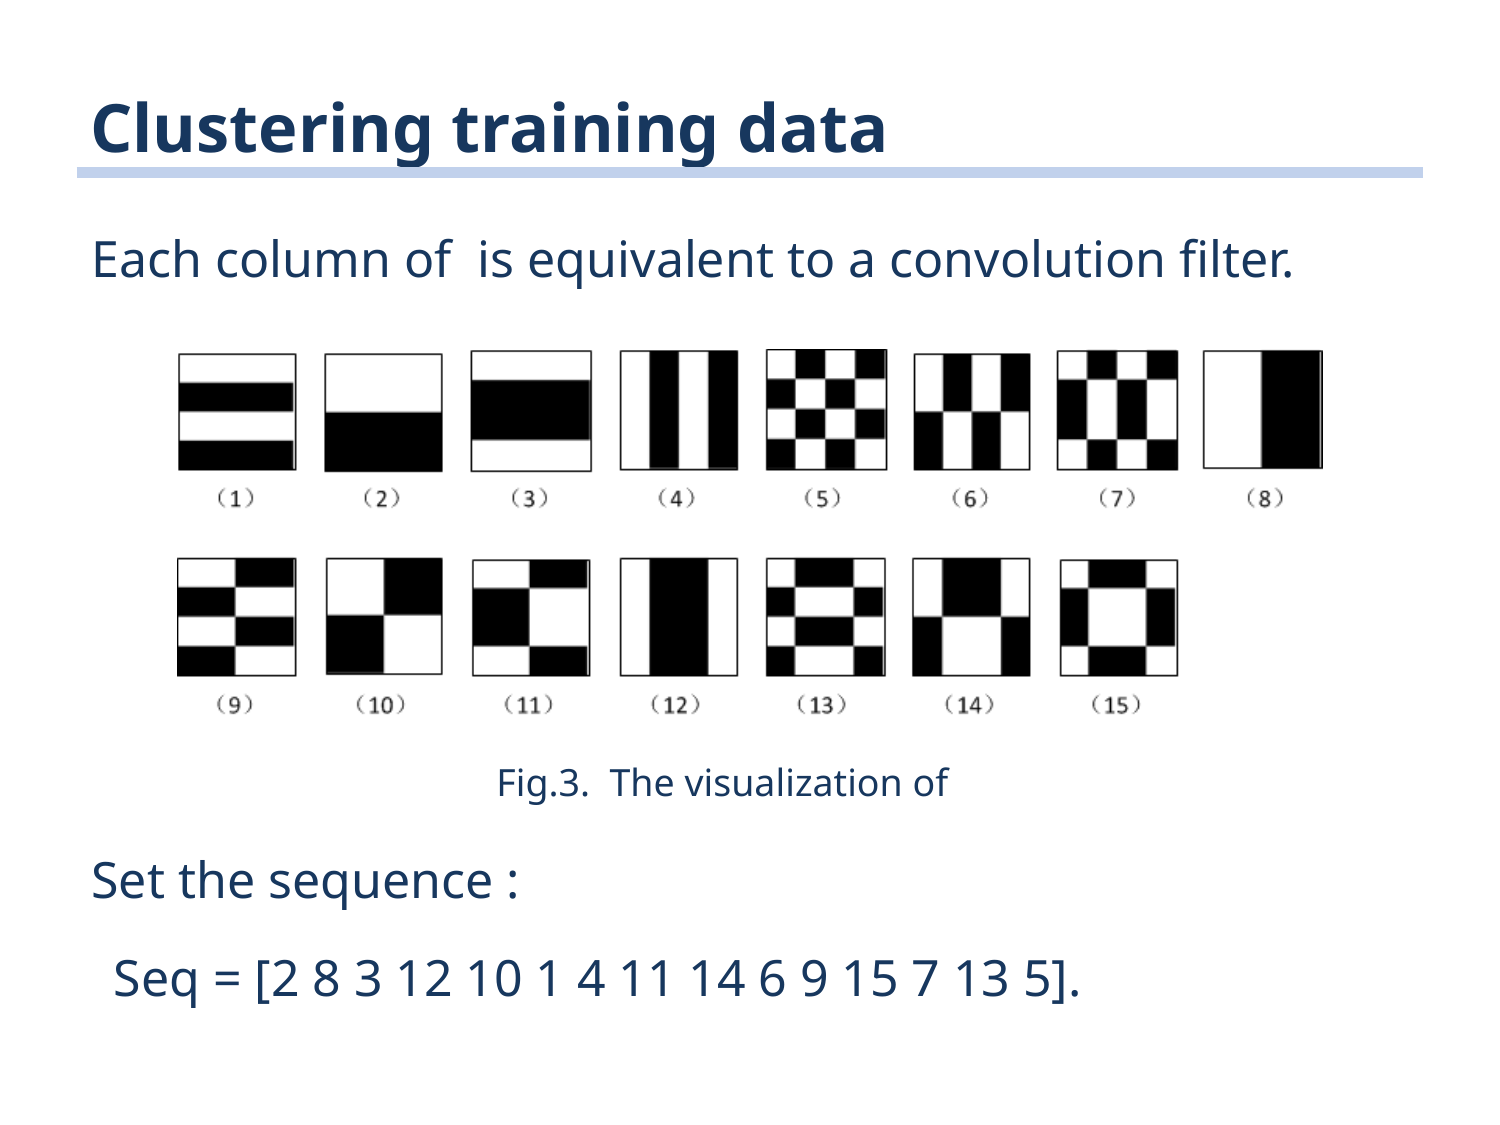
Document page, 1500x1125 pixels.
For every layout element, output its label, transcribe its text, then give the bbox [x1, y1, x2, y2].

picture [176, 349, 1323, 722]
title Clustering training data [75, 78, 1425, 174]
text_box Seq = [2 8 3 12 10 1 4 11 14 6 9 15 7 13 5]. [98, 939, 1223, 1014]
text_box Set the sequence : [76, 841, 550, 916]
